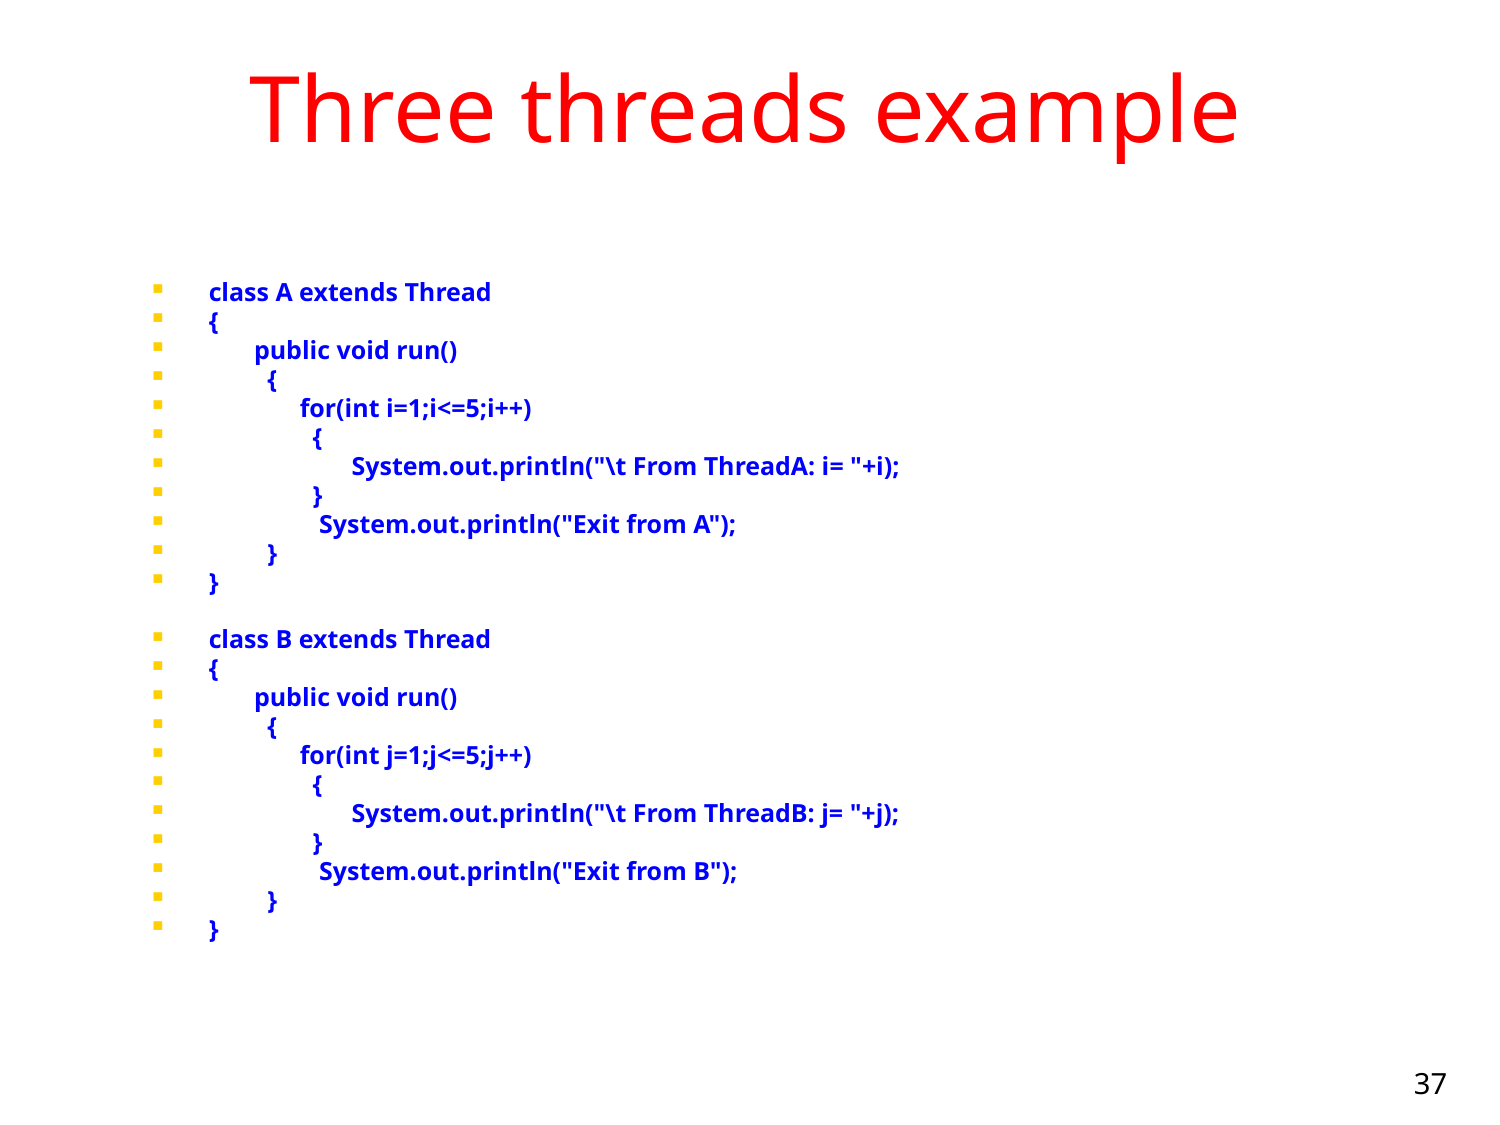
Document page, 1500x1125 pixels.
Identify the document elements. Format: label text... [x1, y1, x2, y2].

slide_number 37 [1149, 1037, 1463, 1113]
list class A extends Thread { public void run() { for(int i=1;i<=5;i++) { System.out.println("\t From ThreadA: i= "+i); } System.out.println("Exit from A"); } } class B extends Thread { public void run() { for(int j=1;j<=5;j++) { System.out.println("\t From ThreadB: j= "+j); } System.out.println("Exit from B"); } } [137, 275, 1463, 1006]
title Three threads example [24, 24, 1468, 188]
